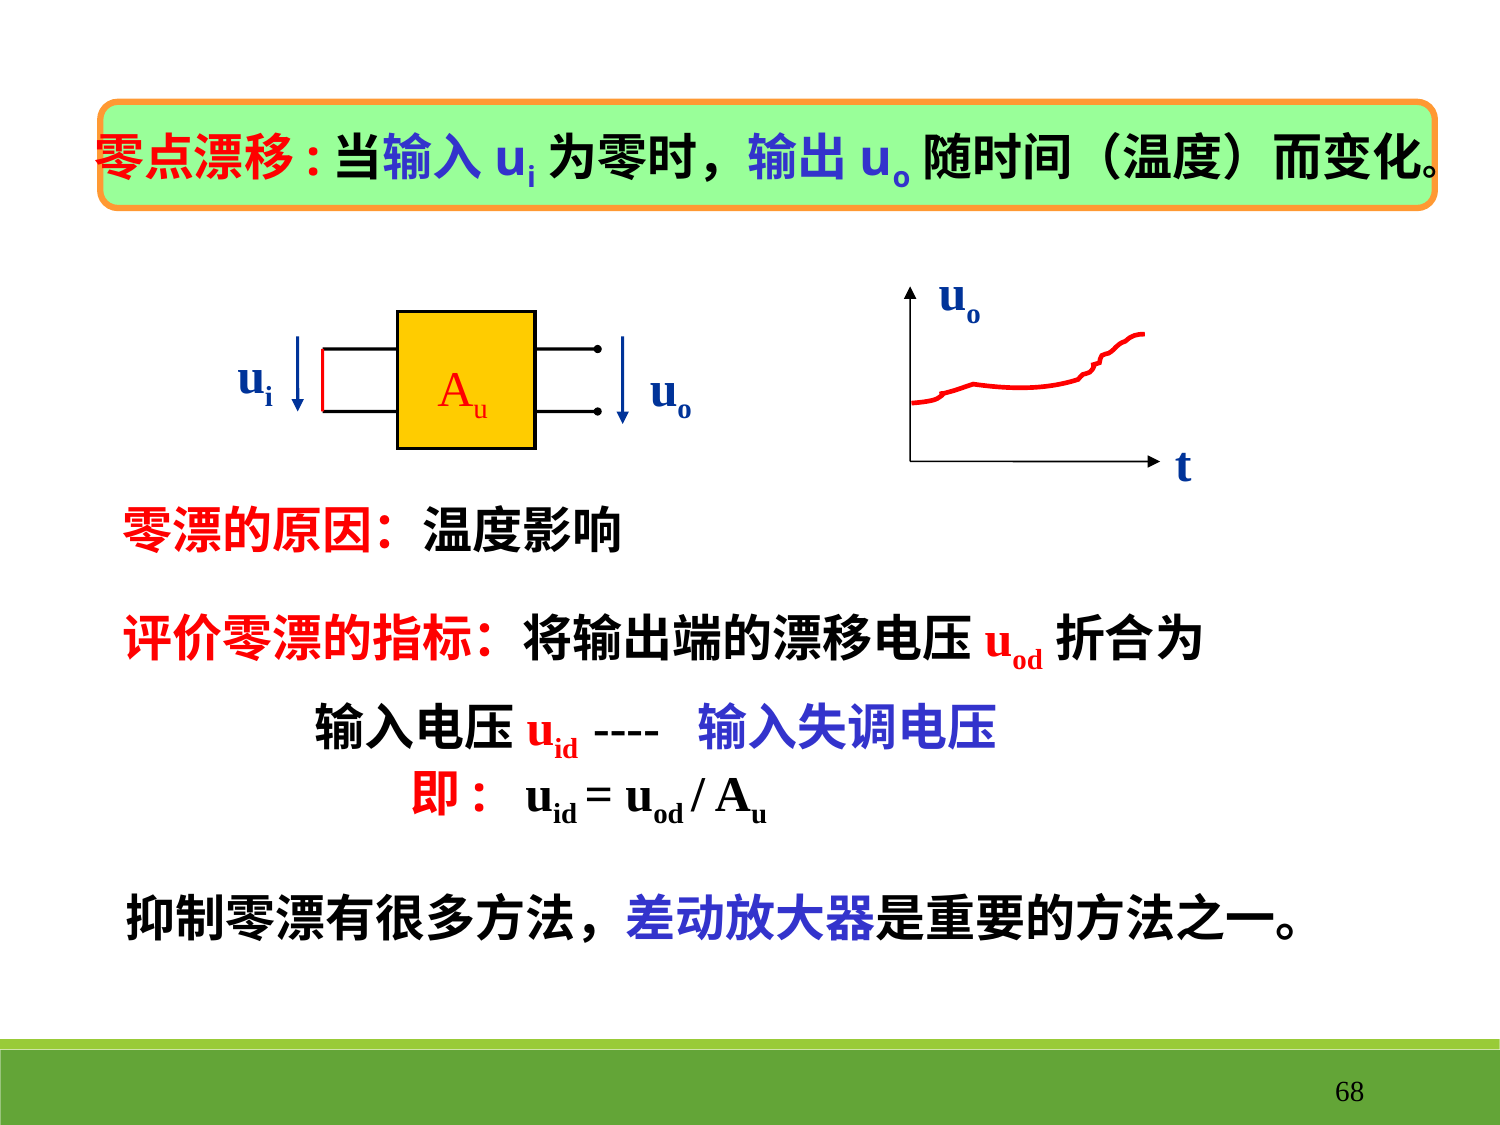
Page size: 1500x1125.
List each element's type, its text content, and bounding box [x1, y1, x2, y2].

text_box 即: uid = uod / Au [410, 761, 1123, 830]
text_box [222, 310, 711, 450]
slide_number 68 [1218, 1059, 1380, 1120]
text_box 抑制零漂有很多方法，差动放大器是重要的方法之一。 [125, 886, 1326, 947]
text_box 零漂的原因：温度影响 [122, 498, 811, 559]
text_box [99, 101, 1436, 209]
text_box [909, 252, 1236, 500]
text_box 评价零漂的指标：将输出端的漂移电压uod折合为 输入电压uid ---- 输入失调电压 [122, 586, 1398, 764]
